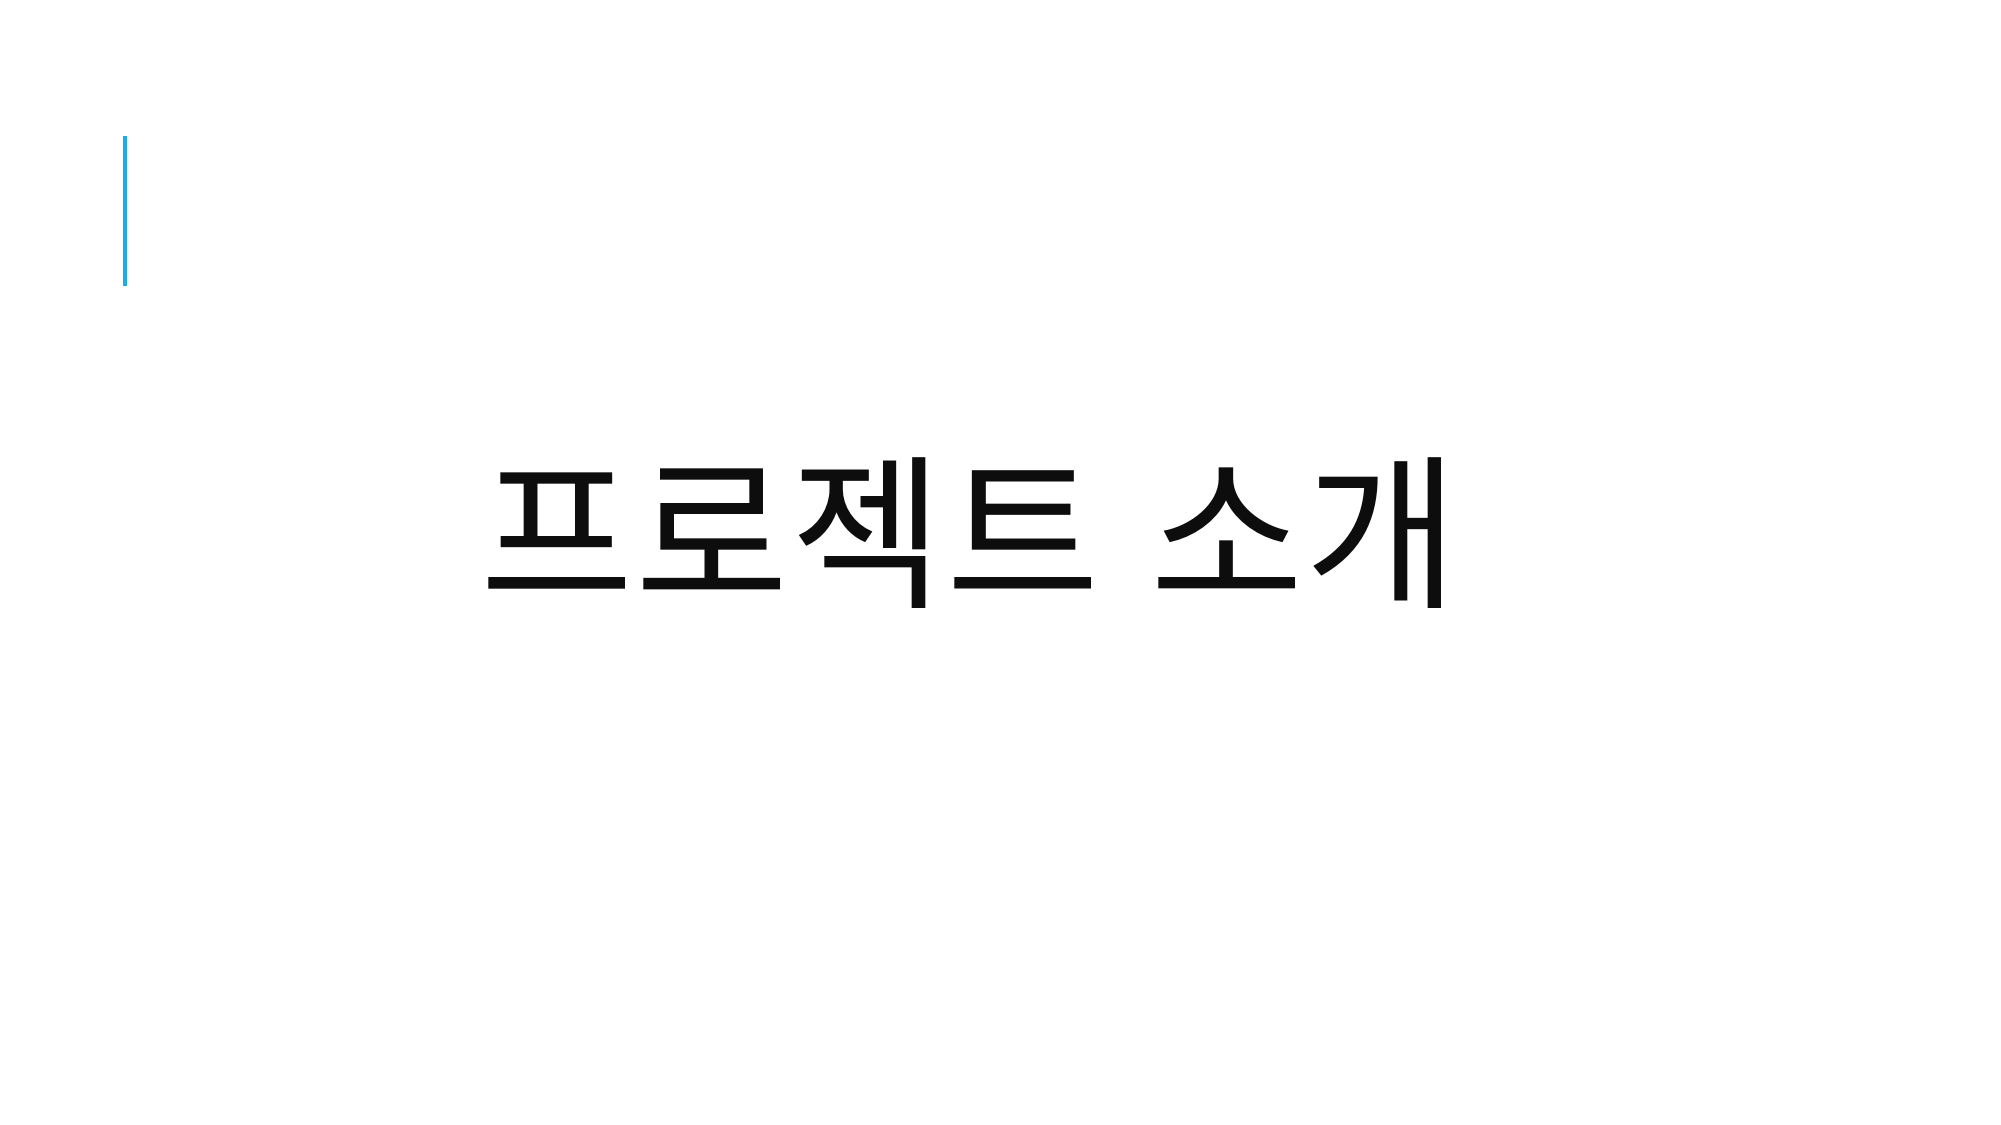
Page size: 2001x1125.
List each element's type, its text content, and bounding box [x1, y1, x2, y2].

title 프로젝트 소개 [465, 424, 1603, 671]
